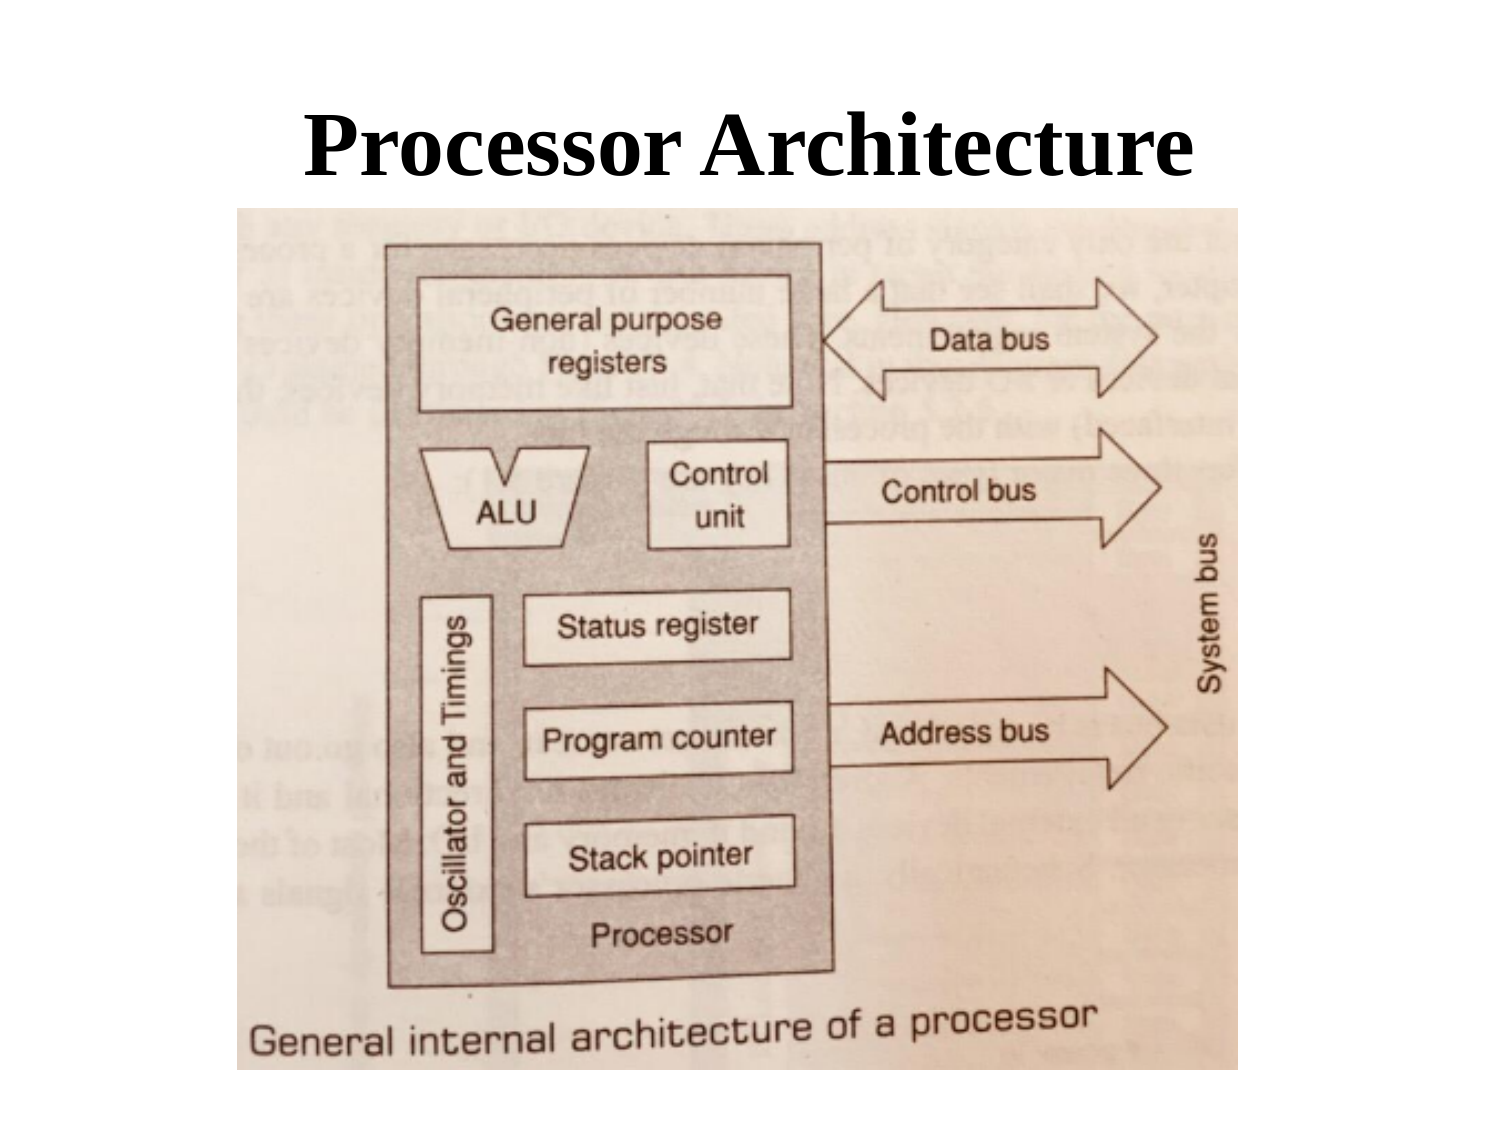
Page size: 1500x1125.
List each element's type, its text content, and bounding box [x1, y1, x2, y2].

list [237, 208, 1238, 1070]
title Processor Architecture [75, 45, 1425, 233]
